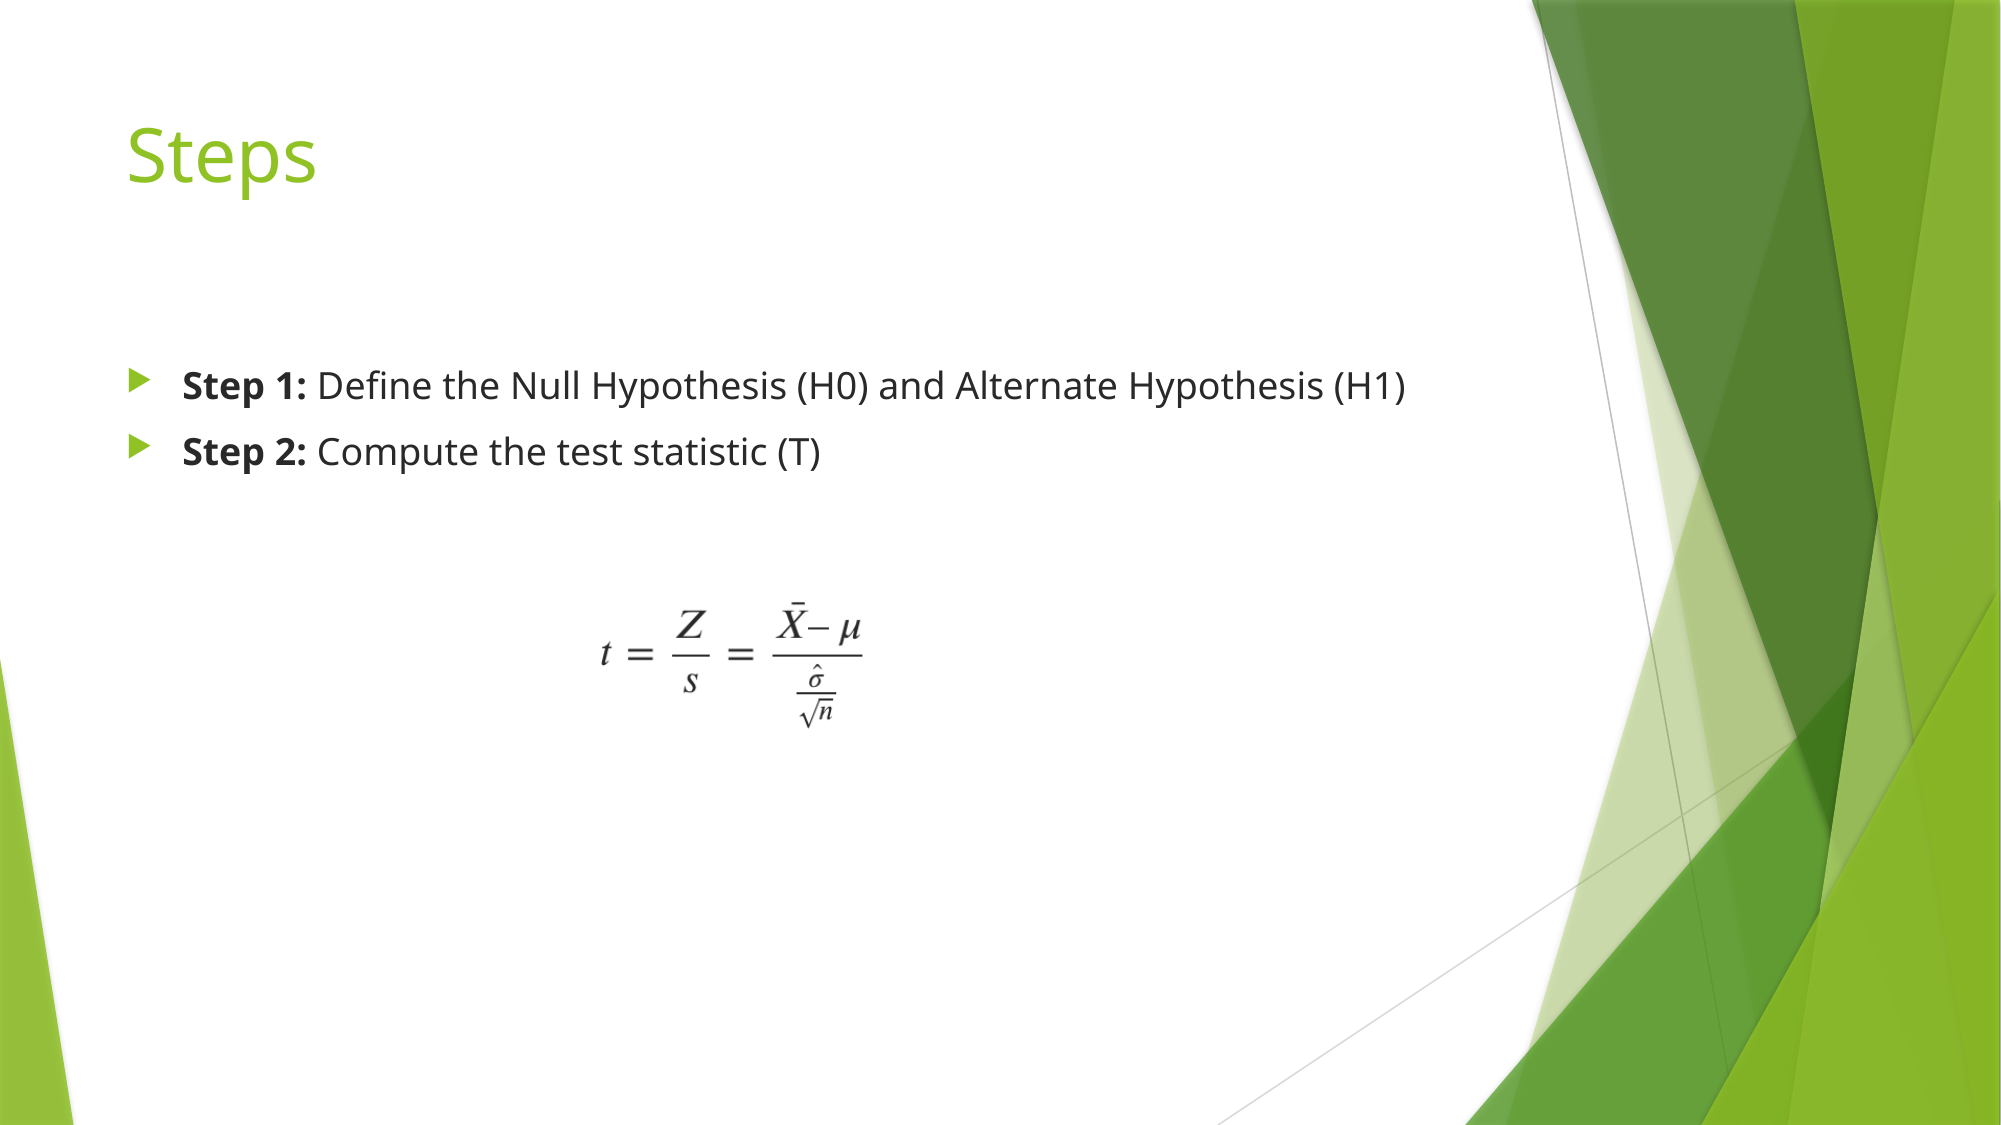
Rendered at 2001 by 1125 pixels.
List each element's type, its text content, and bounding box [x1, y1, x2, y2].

list Step 1: Define the Null Hypothesis (H0) and Alternate Hypothesis (H1) Step 2: Compute the test statistic (T) [111, 354, 1522, 992]
title Steps [111, 99, 1522, 317]
picture [576, 547, 922, 758]
